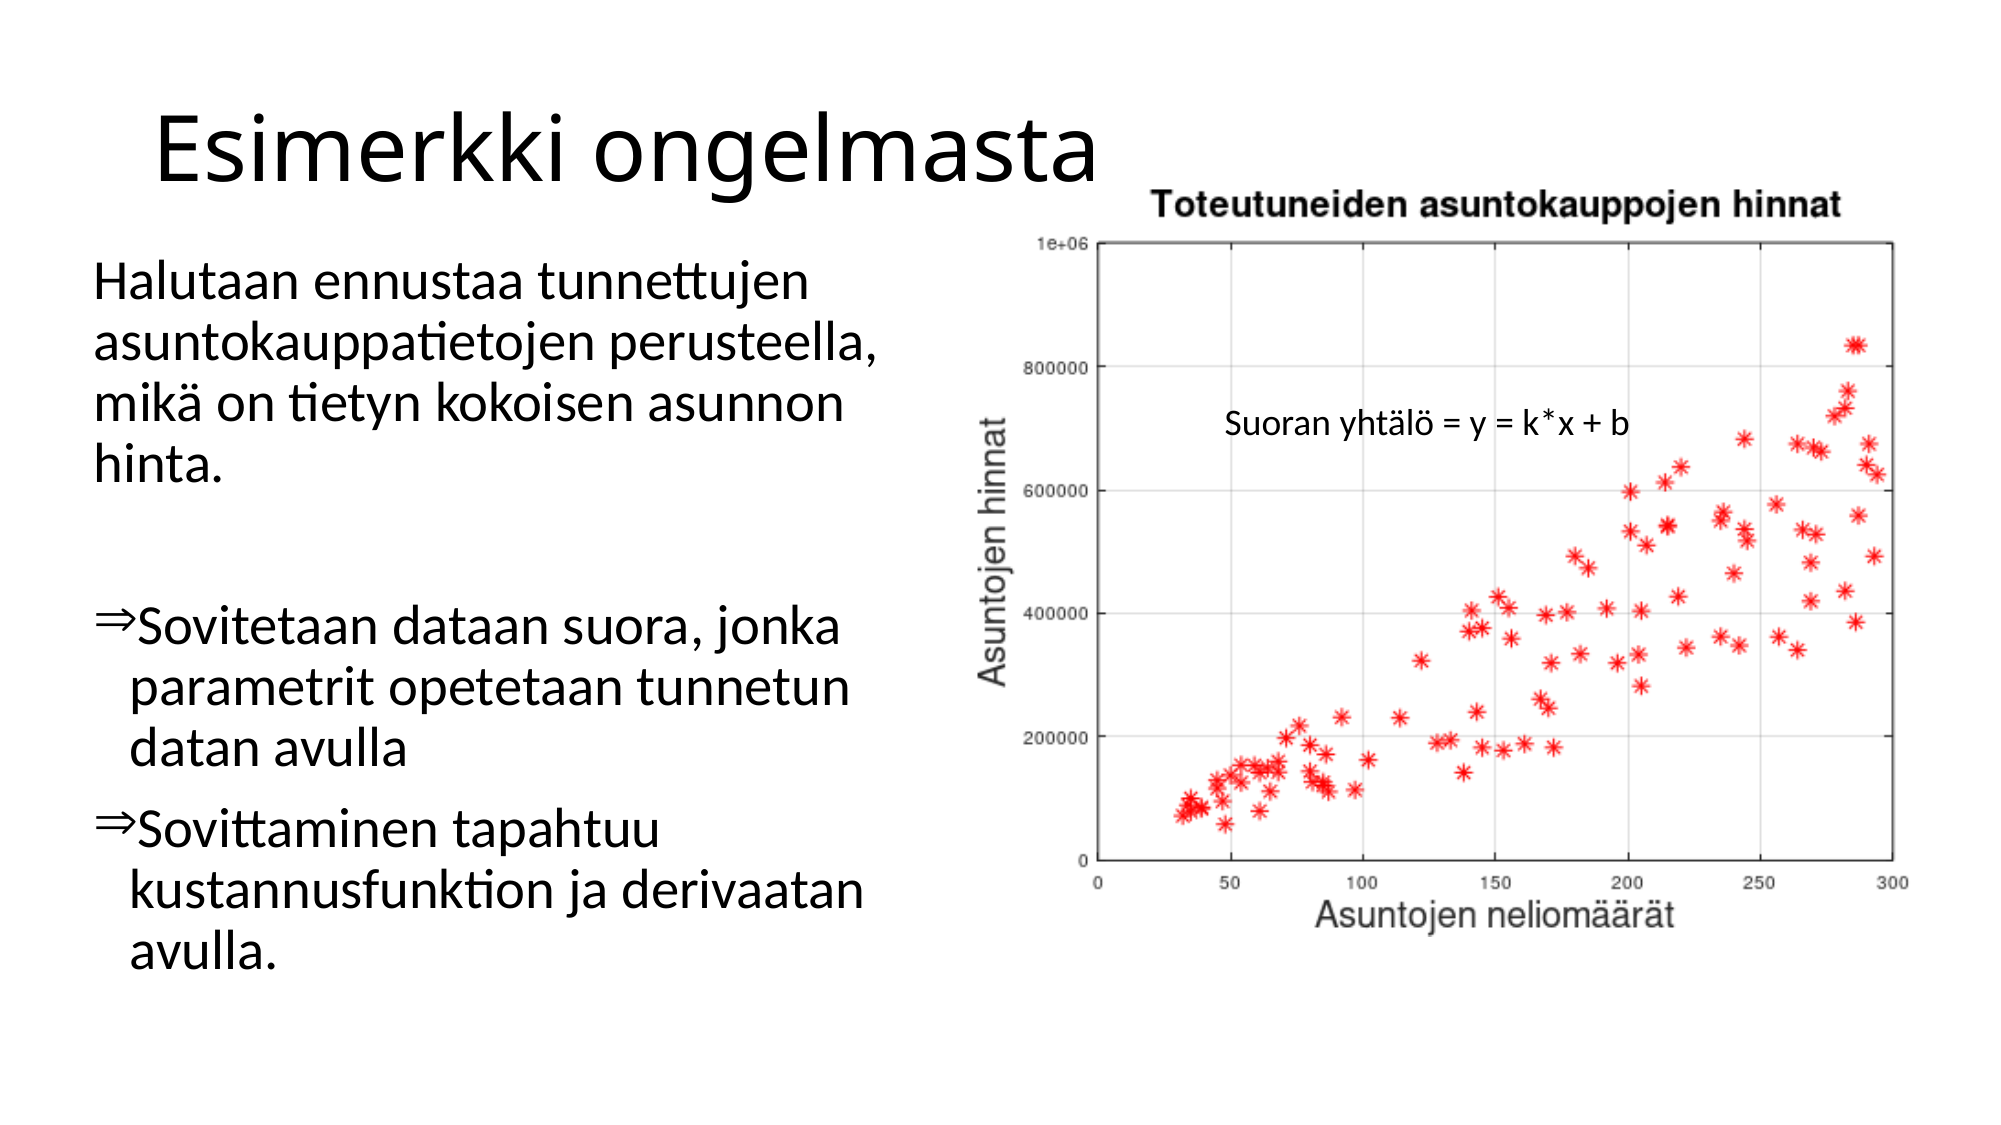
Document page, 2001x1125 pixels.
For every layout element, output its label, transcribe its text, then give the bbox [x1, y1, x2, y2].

title Esimerkki ongelmasta [137, 43, 1863, 243]
picture [967, 188, 1967, 937]
list Halutaan ennustaa tunnettujen asuntokauppatietojen perusteella, mikä on tietyn kokoisen asunnon hinta. Sovitetaan dataan suora, jonka parametrit opetetaan tunnetun datan avulla Sovittaminen tapahtuu kustannusfunktion ja derivaatan avulla. [78, 243, 993, 991]
